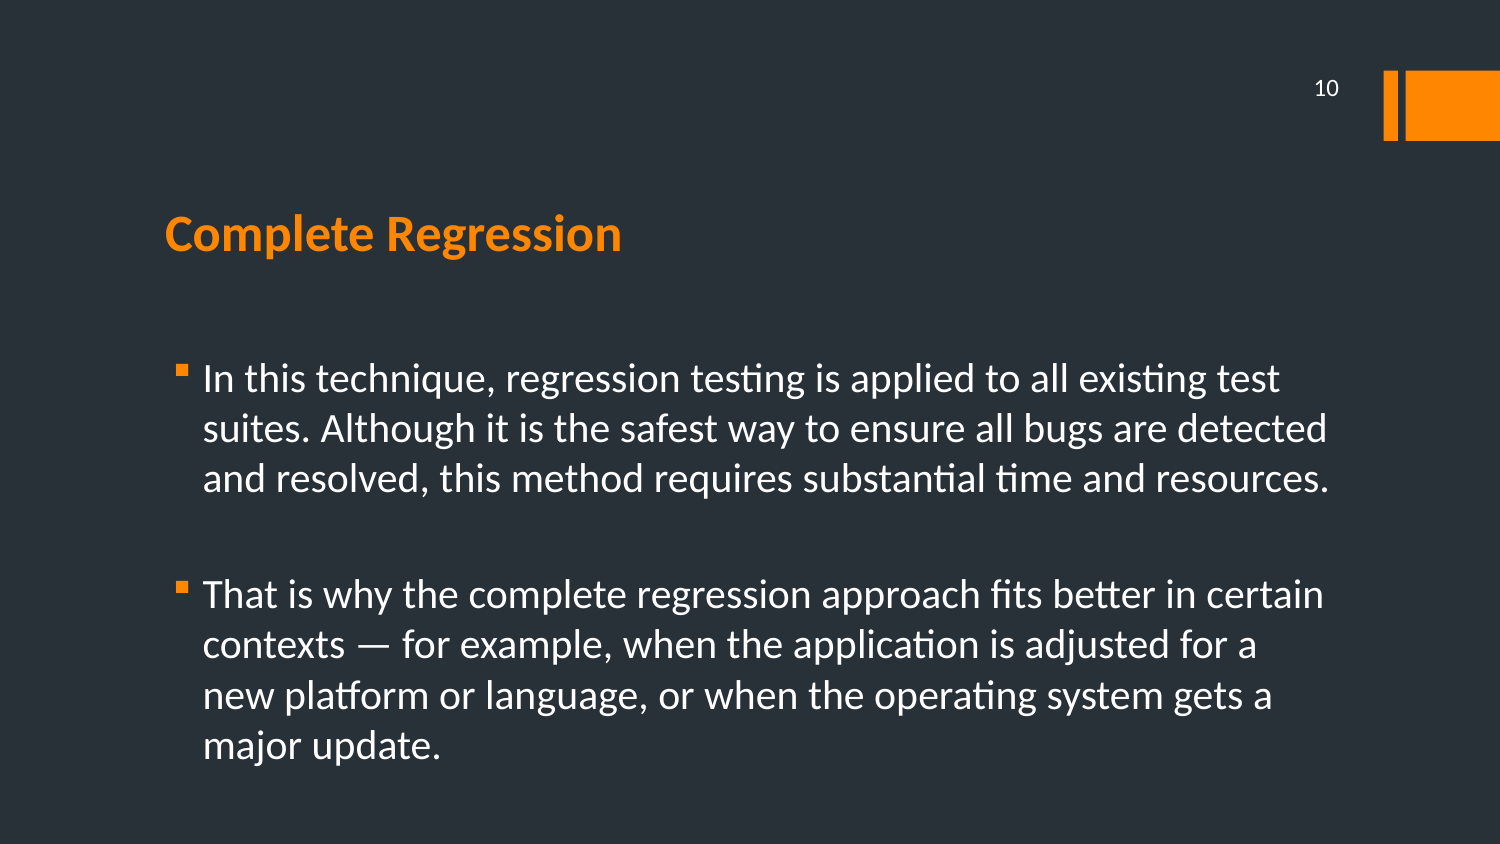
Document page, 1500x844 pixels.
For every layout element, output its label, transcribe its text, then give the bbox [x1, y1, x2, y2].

title Complete Regression [150, 190, 1350, 284]
list In this technique, regression testing is applied to all existing test suites. Although it is the safest way to ensure all bugs are detected and resolved, this method requires substantial time and resources. That is why the complete regression approach fits better in certain contexts — for example, when the application is adjusted for a new platform or language, or when the operating system gets a major update. [150, 284, 1350, 777]
slide_number 10 [1199, 67, 1355, 105]
